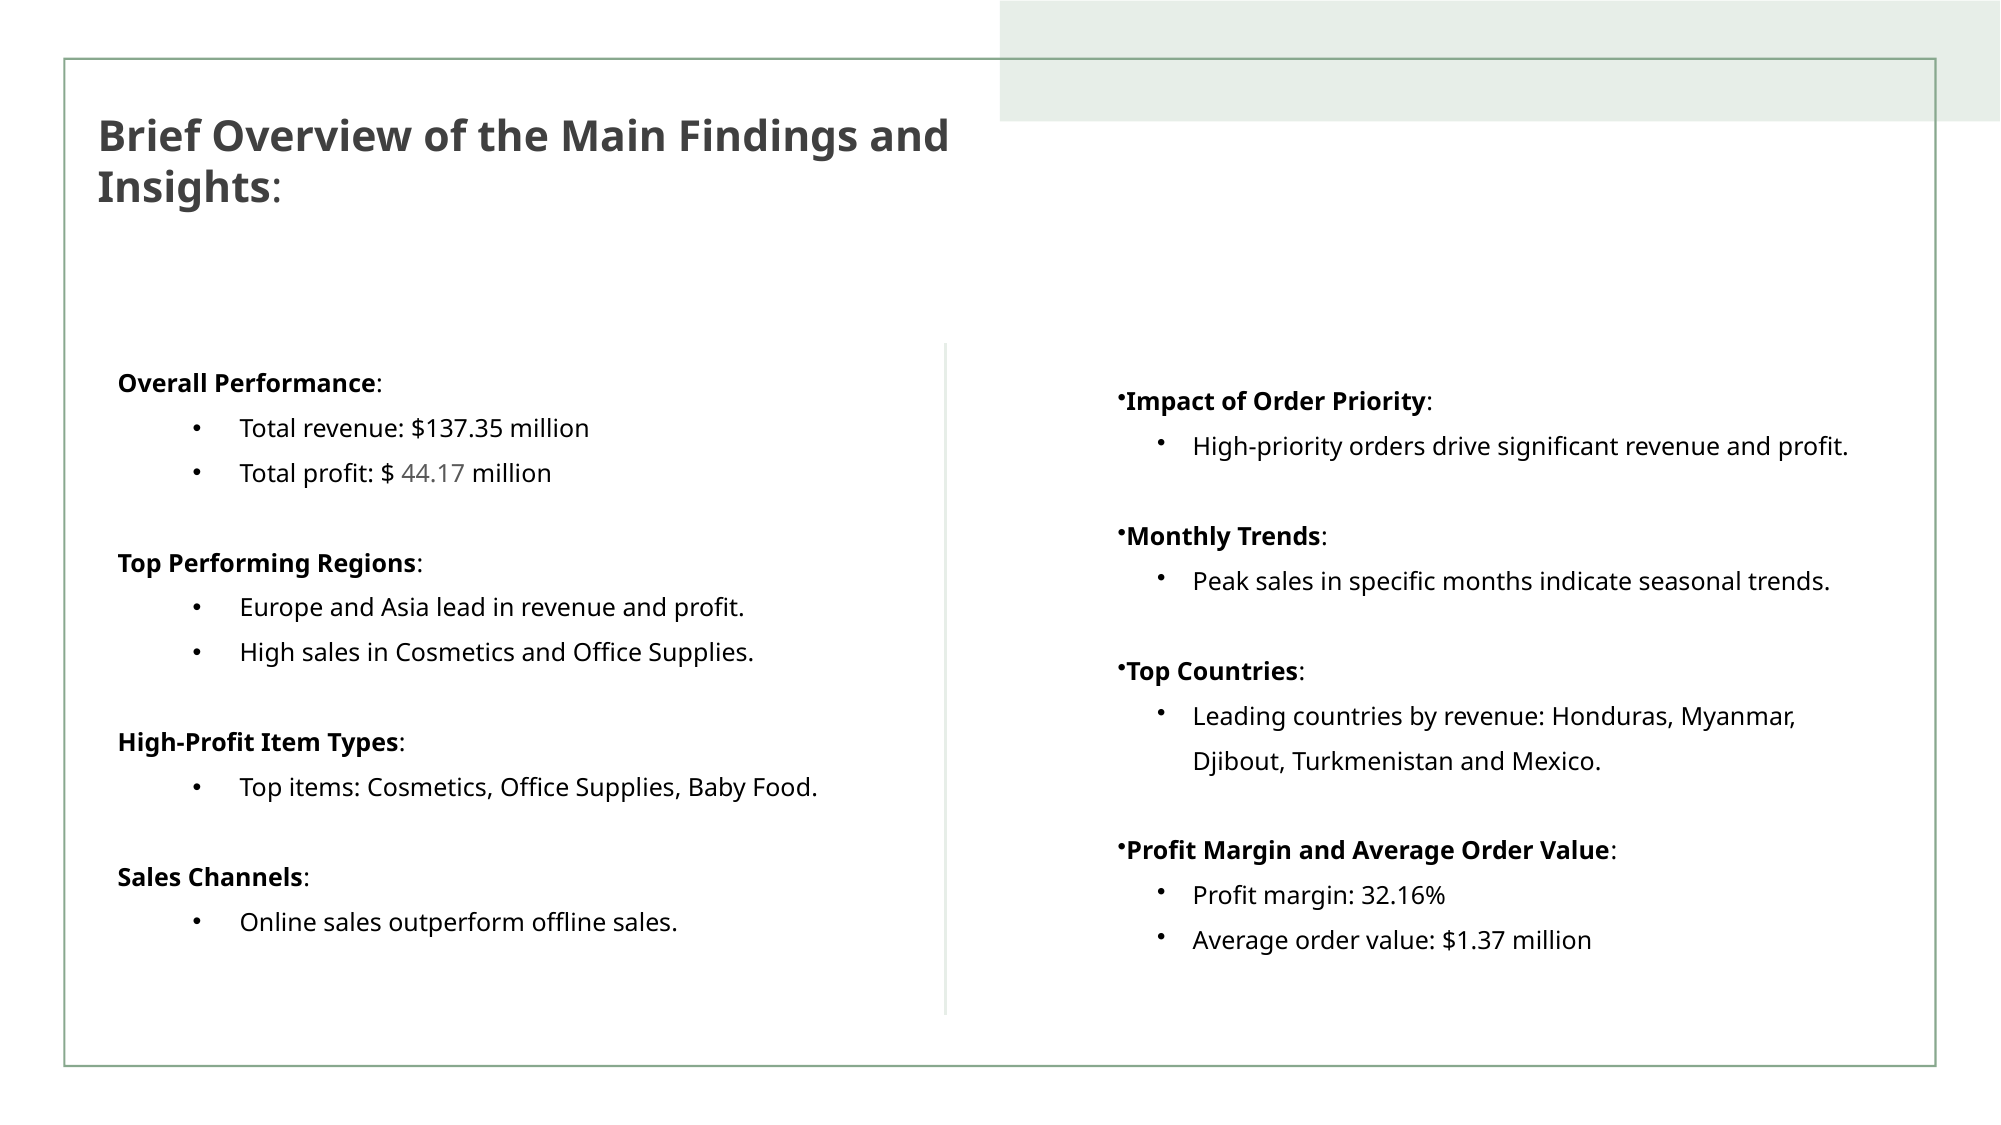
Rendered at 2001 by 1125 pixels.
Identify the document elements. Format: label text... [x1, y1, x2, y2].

text_box Impact of Order Priority: High-priority orders drive significant revenue and profit. Monthly Trends: Peak sales in specific months indicate seasonal trends. Top Countries: Leading countries by revenue: Honduras, Myanmar, Djibout, Turkmenistan and Mexico. Profit Margin and Average Order Value: Profit margin: 32.16% Average order value: $1.37 million [1102, 363, 1884, 962]
title Brief Overview of the Main Findings and Insights: [82, 100, 1089, 219]
list Overall Performance: Total revenue: $137.35 million Total profit: $ 44.17 million Top Performing Regions: Europe and Asia lead in revenue and profit. High sales in Cosmetics and Office Supplies. High-Profit Item Types: Top items: Cosmetics, Office Supplies, Baby Food. Sales Channels: Online sales outperform offline sales. [102, 340, 943, 994]
